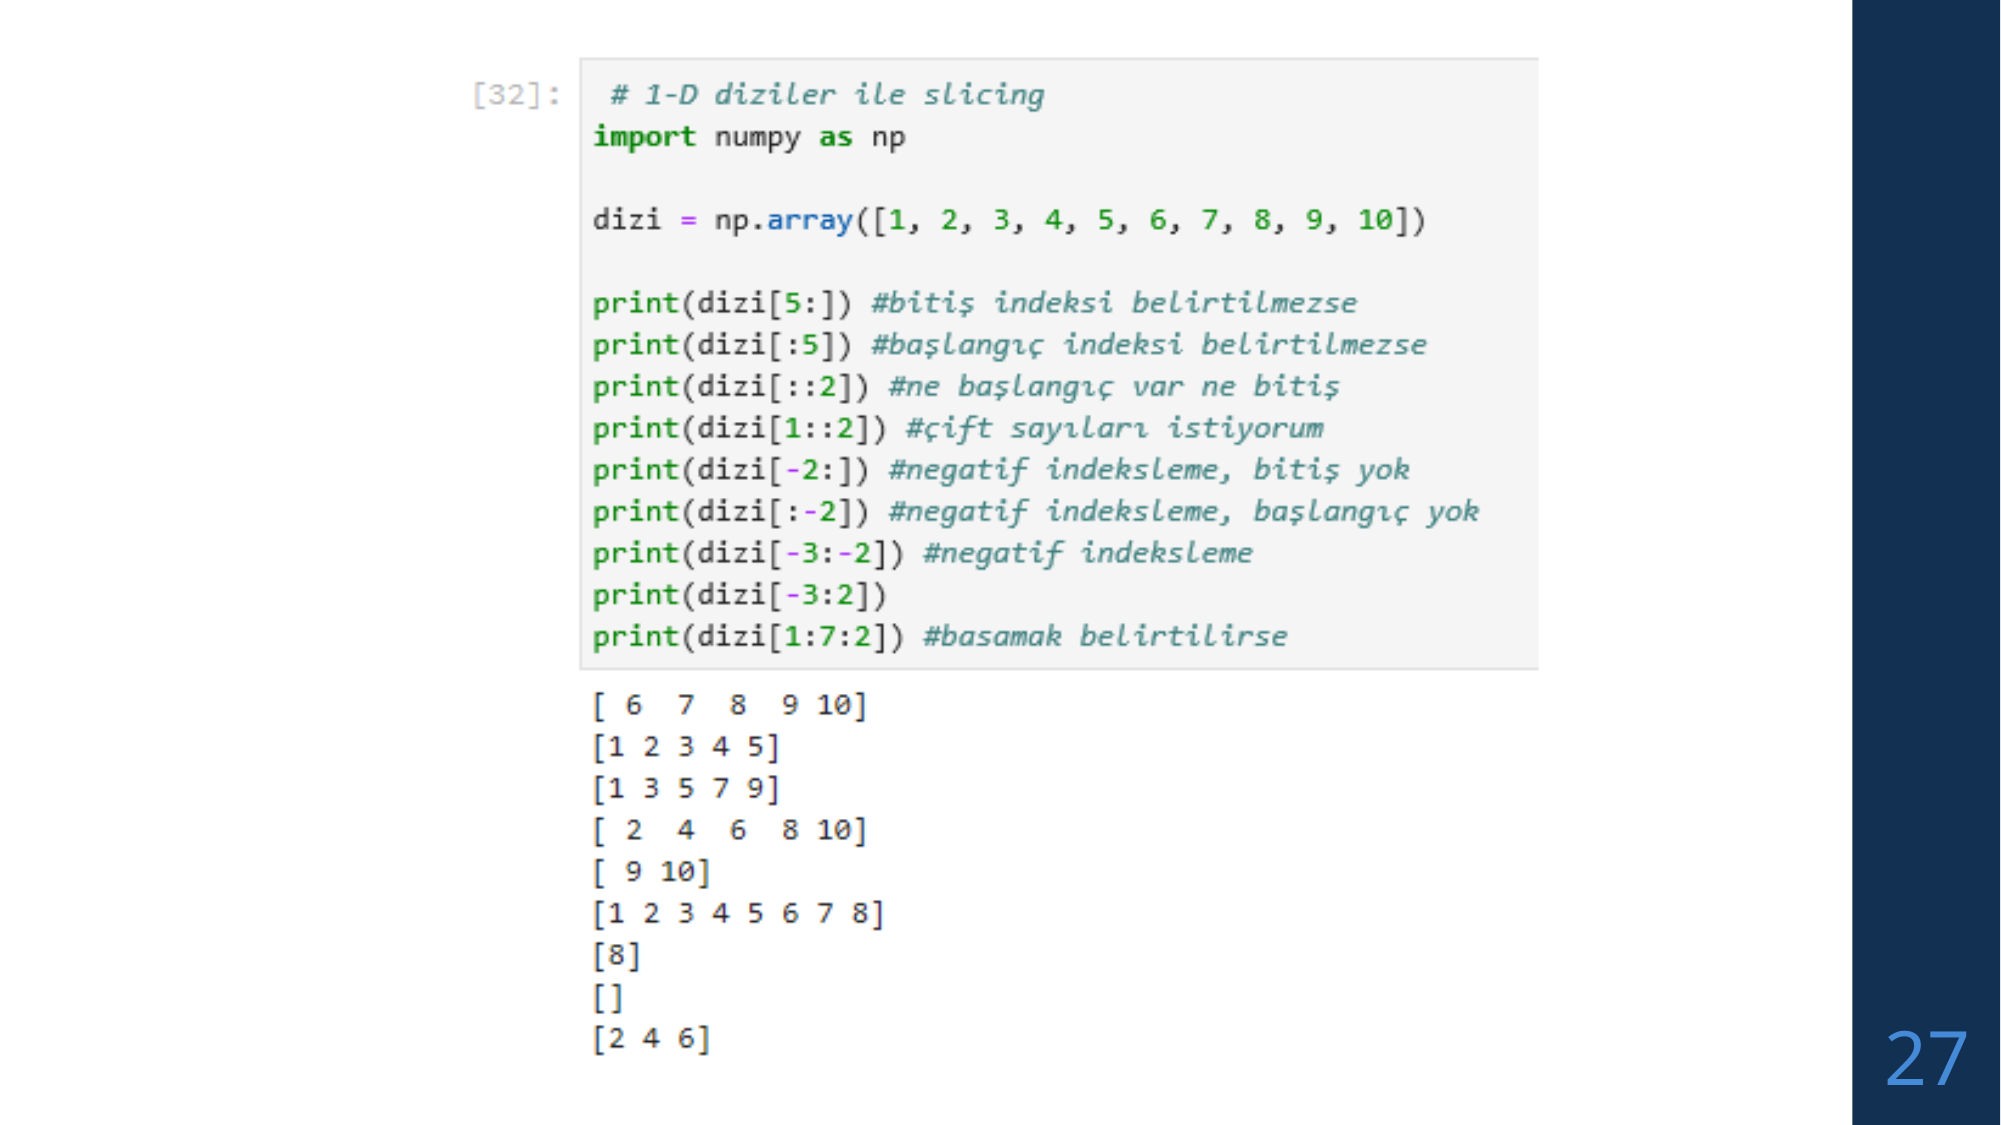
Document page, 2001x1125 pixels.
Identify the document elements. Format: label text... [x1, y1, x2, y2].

picture [461, 50, 1539, 1066]
slide_number 27 [1852, 1012, 2000, 1110]
